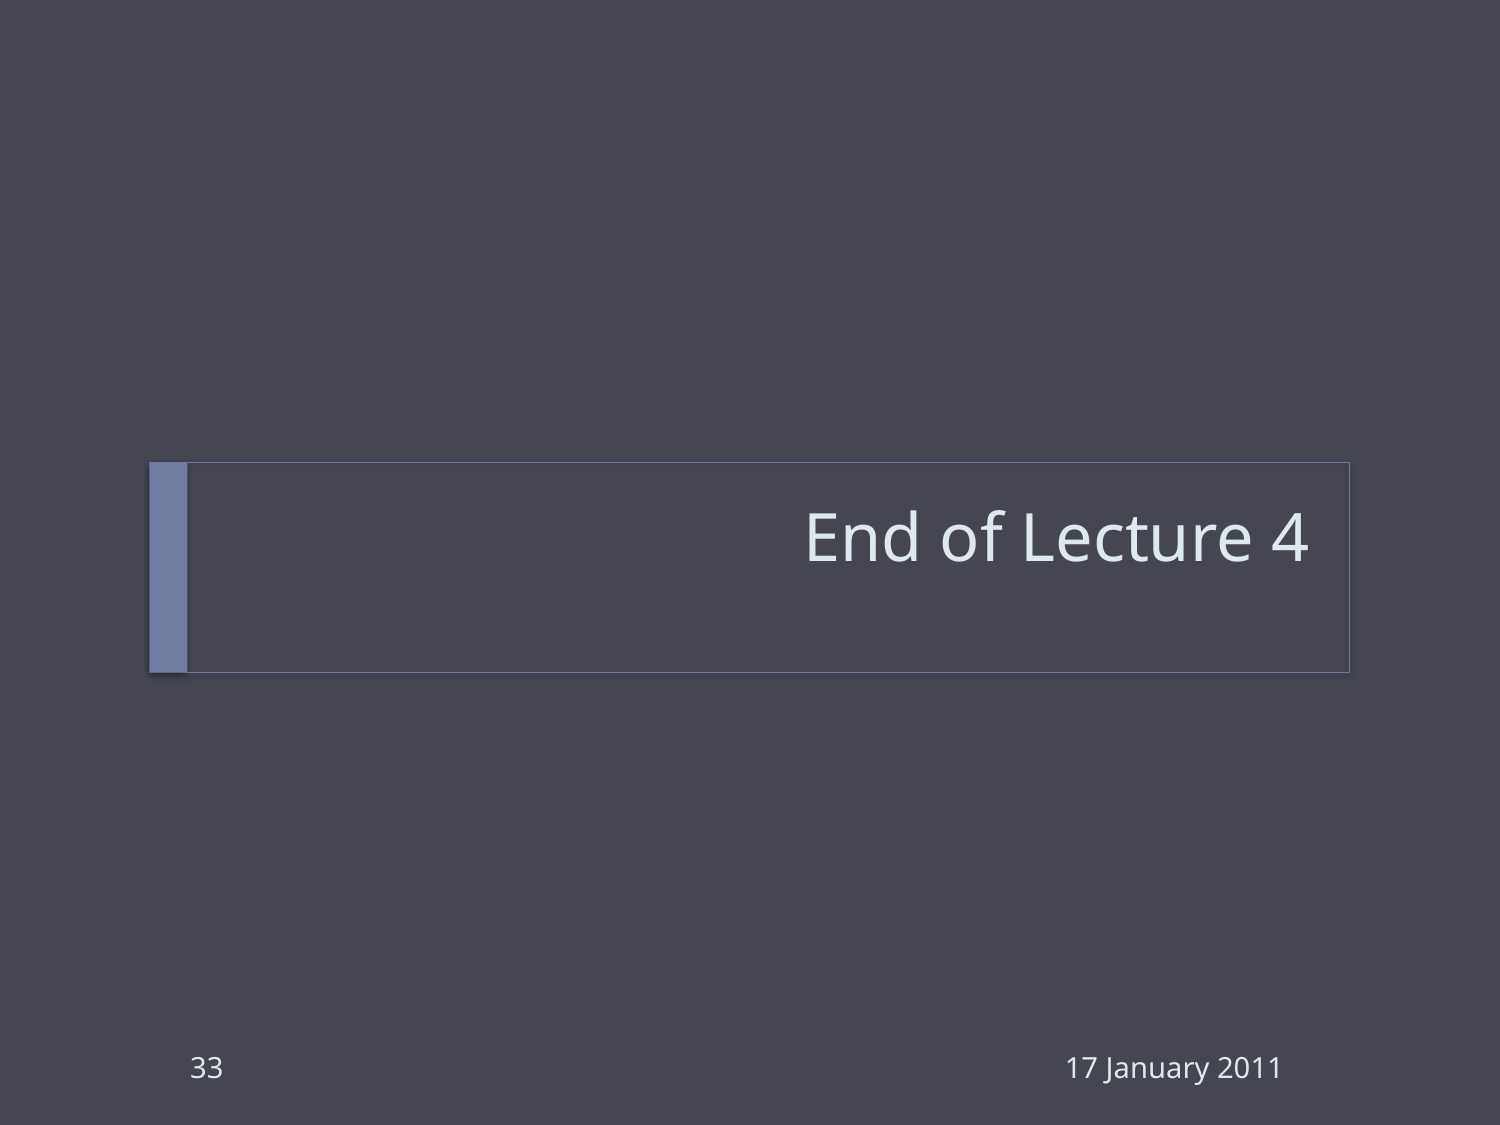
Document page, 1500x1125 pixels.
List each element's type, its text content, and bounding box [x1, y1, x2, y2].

slide_number 33 [175, 1042, 425, 1103]
title End of Lecture 4 [200, 487, 1325, 663]
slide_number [1050, 1042, 1425, 1103]
